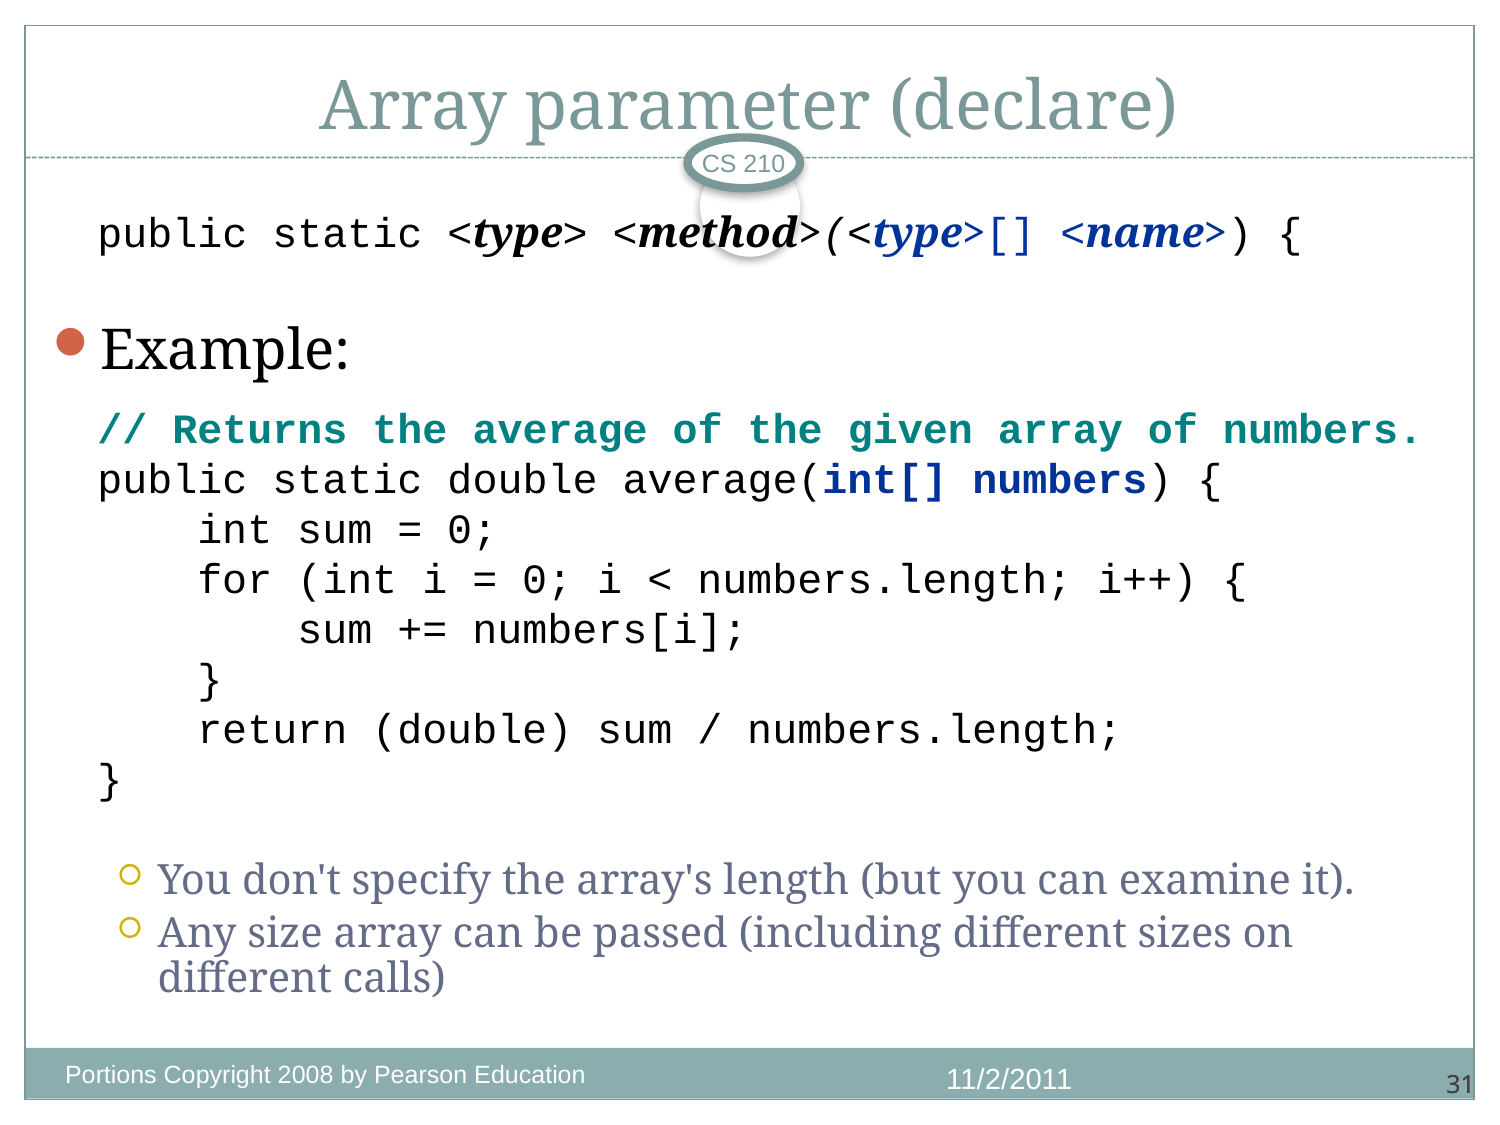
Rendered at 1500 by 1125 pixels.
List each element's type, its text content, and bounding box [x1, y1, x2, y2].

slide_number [837, 1052, 1088, 1113]
title Array parameter (declare) [49, 37, 1450, 144]
footer Portions Copyright 2008 by Pearson Education [50, 1051, 663, 1112]
list public static <type> <method>(<type>[] <name>) { Example: // Returns the average of the given array of numbers. public static double average(int[] numbers) { int sum = 0; for (int i = 0; i < numbers.length; i++) { sum += numbers[i]; } return (double) sum / numbers.length; } You don't specify the array's length (but you can examine it). Any size array can be passed (including different sizes on different calls) [37, 200, 1475, 1038]
slide_number CS 210 [675, 137, 813, 188]
